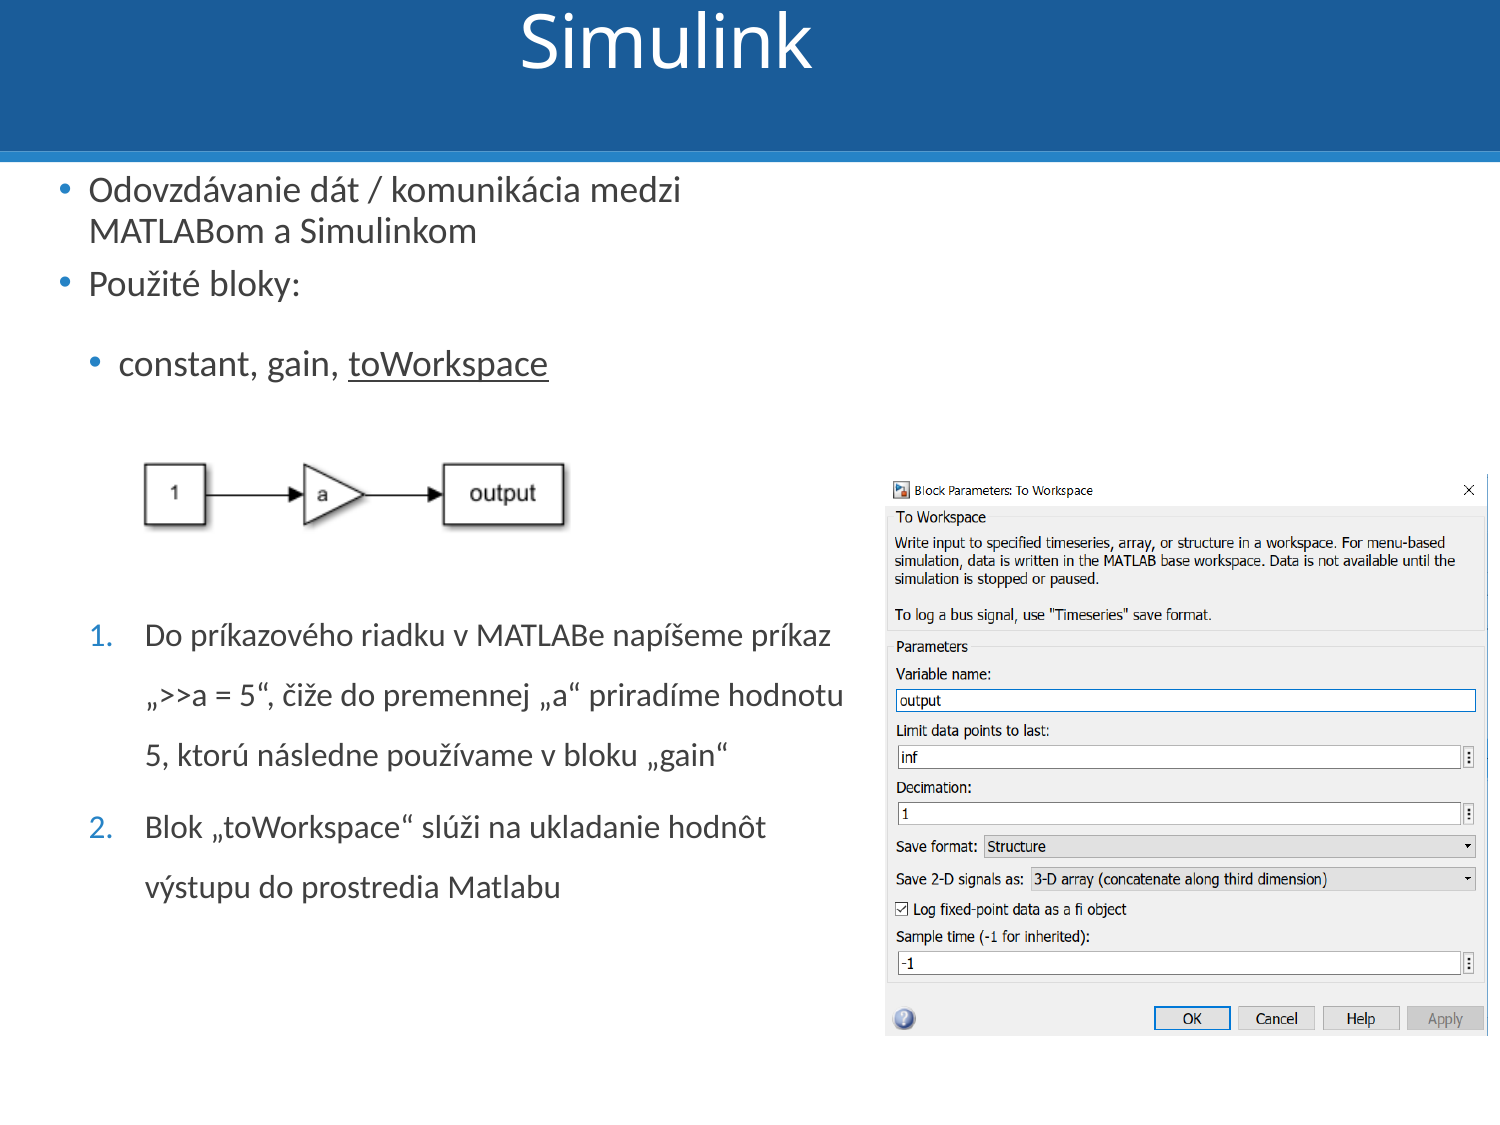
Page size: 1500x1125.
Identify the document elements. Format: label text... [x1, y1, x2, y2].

list Odovzdávanie dát / komunikácia medzi MATLABom a Simulinkom Použité bloky: constant, gain, toWorkspace Do príkazového riadku v MATLABe napíšeme príkaz „>>a = 5“, čiže do premennej „a“ priradíme hodnotu 5, ktorú následne používame v bloku „gain“ Blok „toWorkspace“ slúži na ukladanie hodnôt výstupu do prostredia Matlabu [25, 162, 864, 1016]
picture [129, 433, 598, 562]
title Simulink [0, 0, 1334, 146]
picture [885, 473, 1488, 1037]
